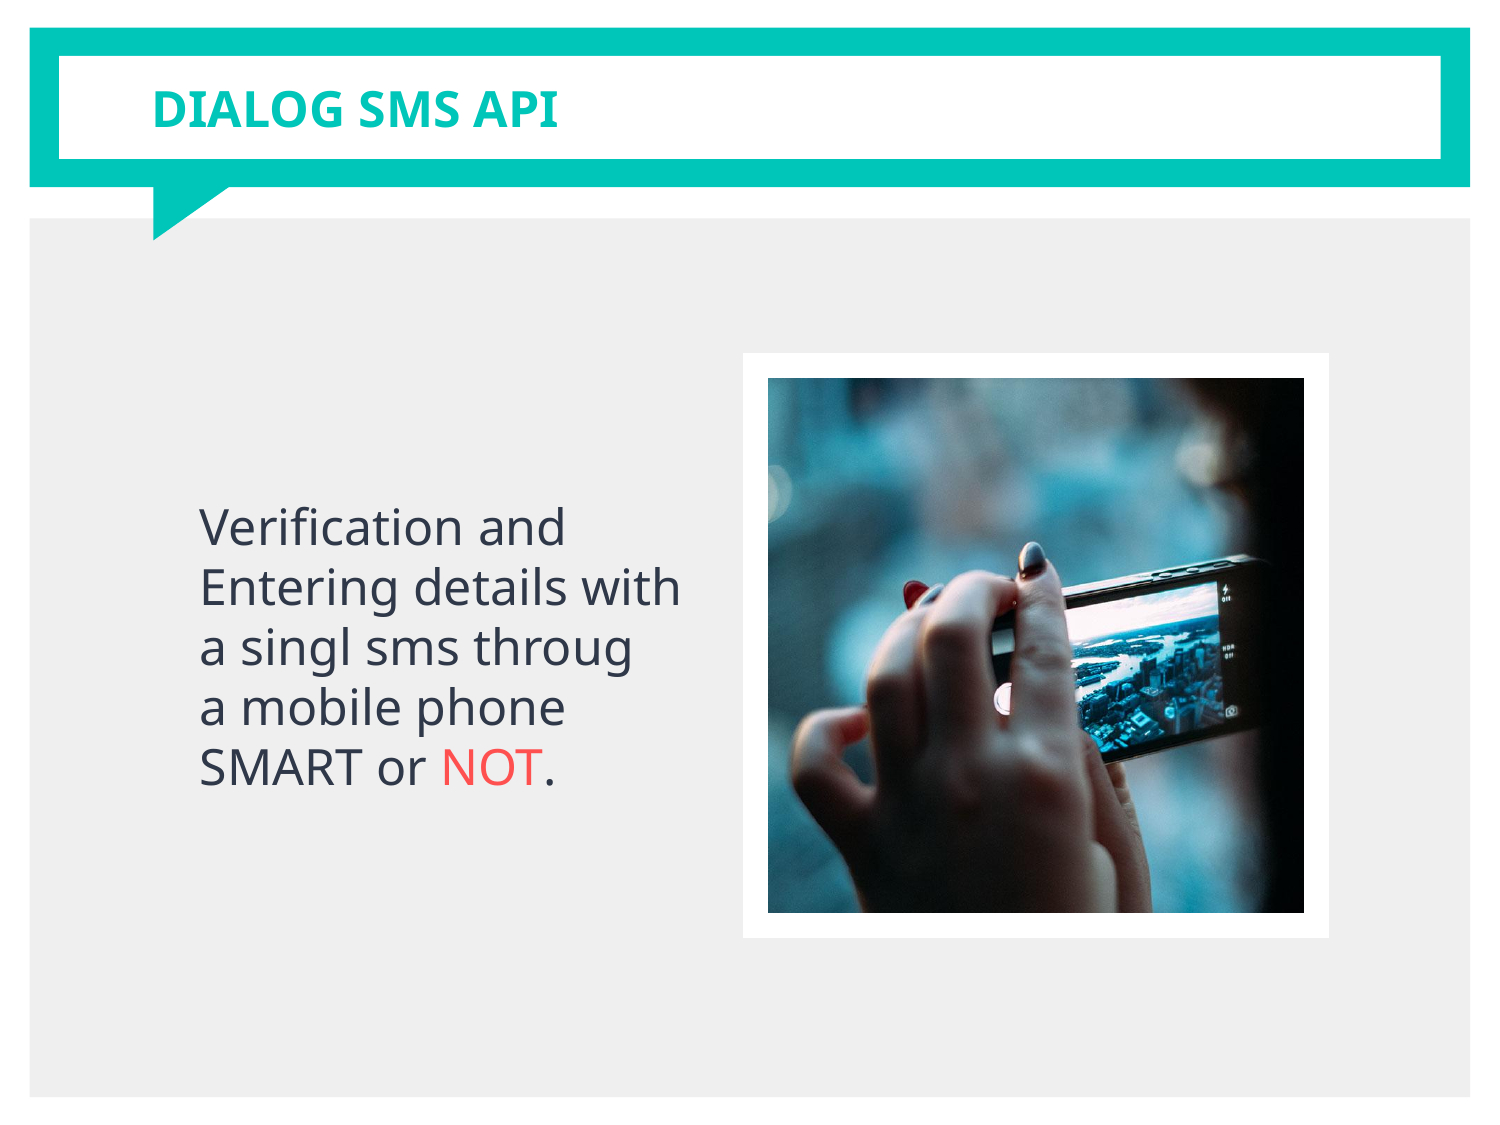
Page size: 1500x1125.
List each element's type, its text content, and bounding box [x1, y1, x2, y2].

title DIALOG SMS API [136, 27, 1441, 188]
list Verification and Entering details with a singl sms throug a mobile phone SMART or NOT. [184, 377, 703, 914]
picture [767, 377, 1305, 914]
